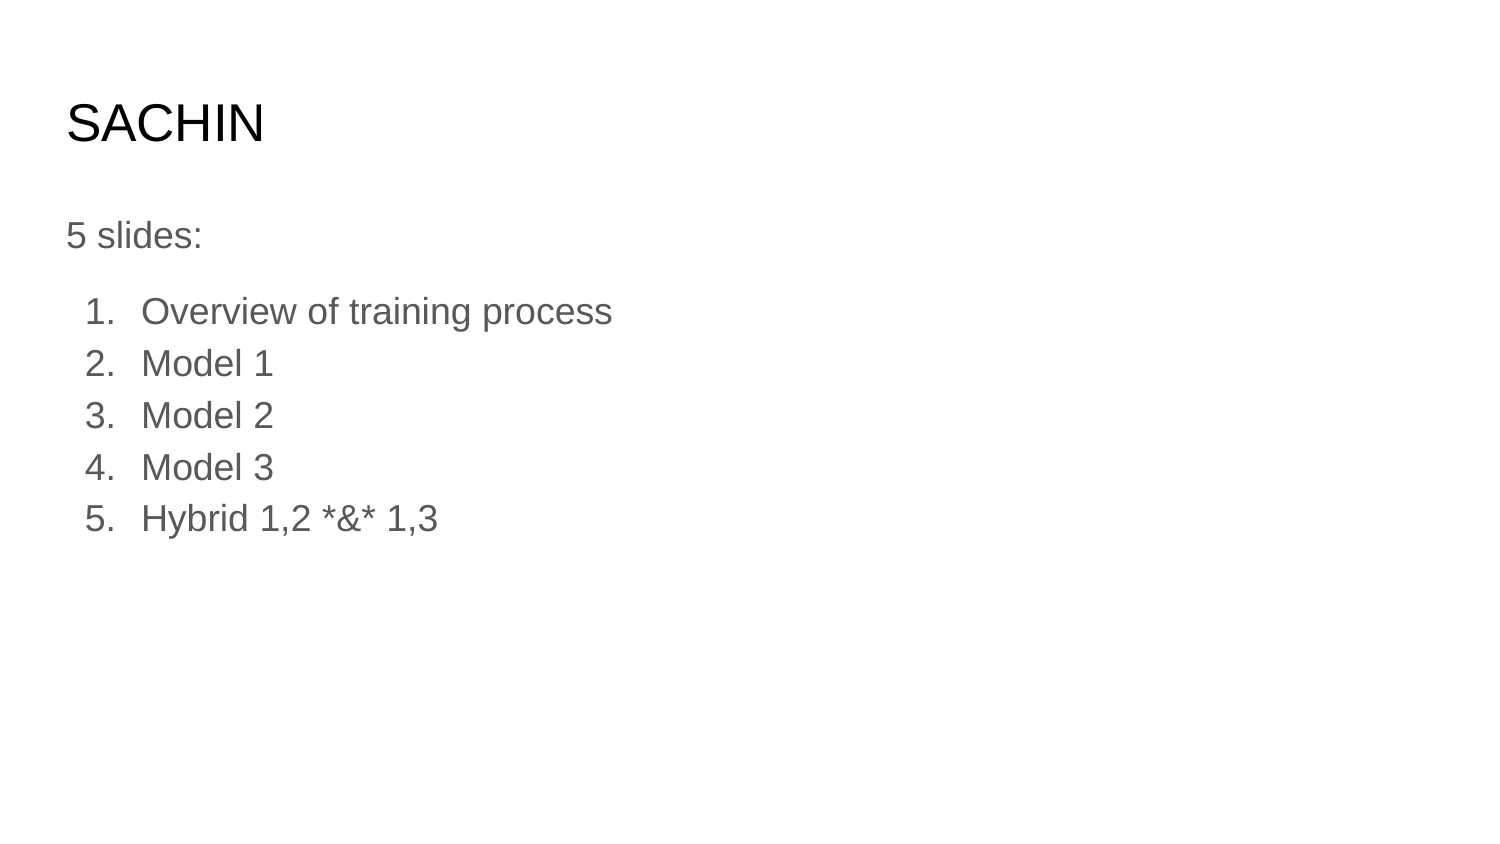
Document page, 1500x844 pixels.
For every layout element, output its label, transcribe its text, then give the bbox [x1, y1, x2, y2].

list 5 slides: Overview of training process Model 1 Model 2 Model 3 Hybrid 1,2 *&* 1,3 [51, 189, 1449, 750]
title SACHIN [51, 72, 1449, 167]
